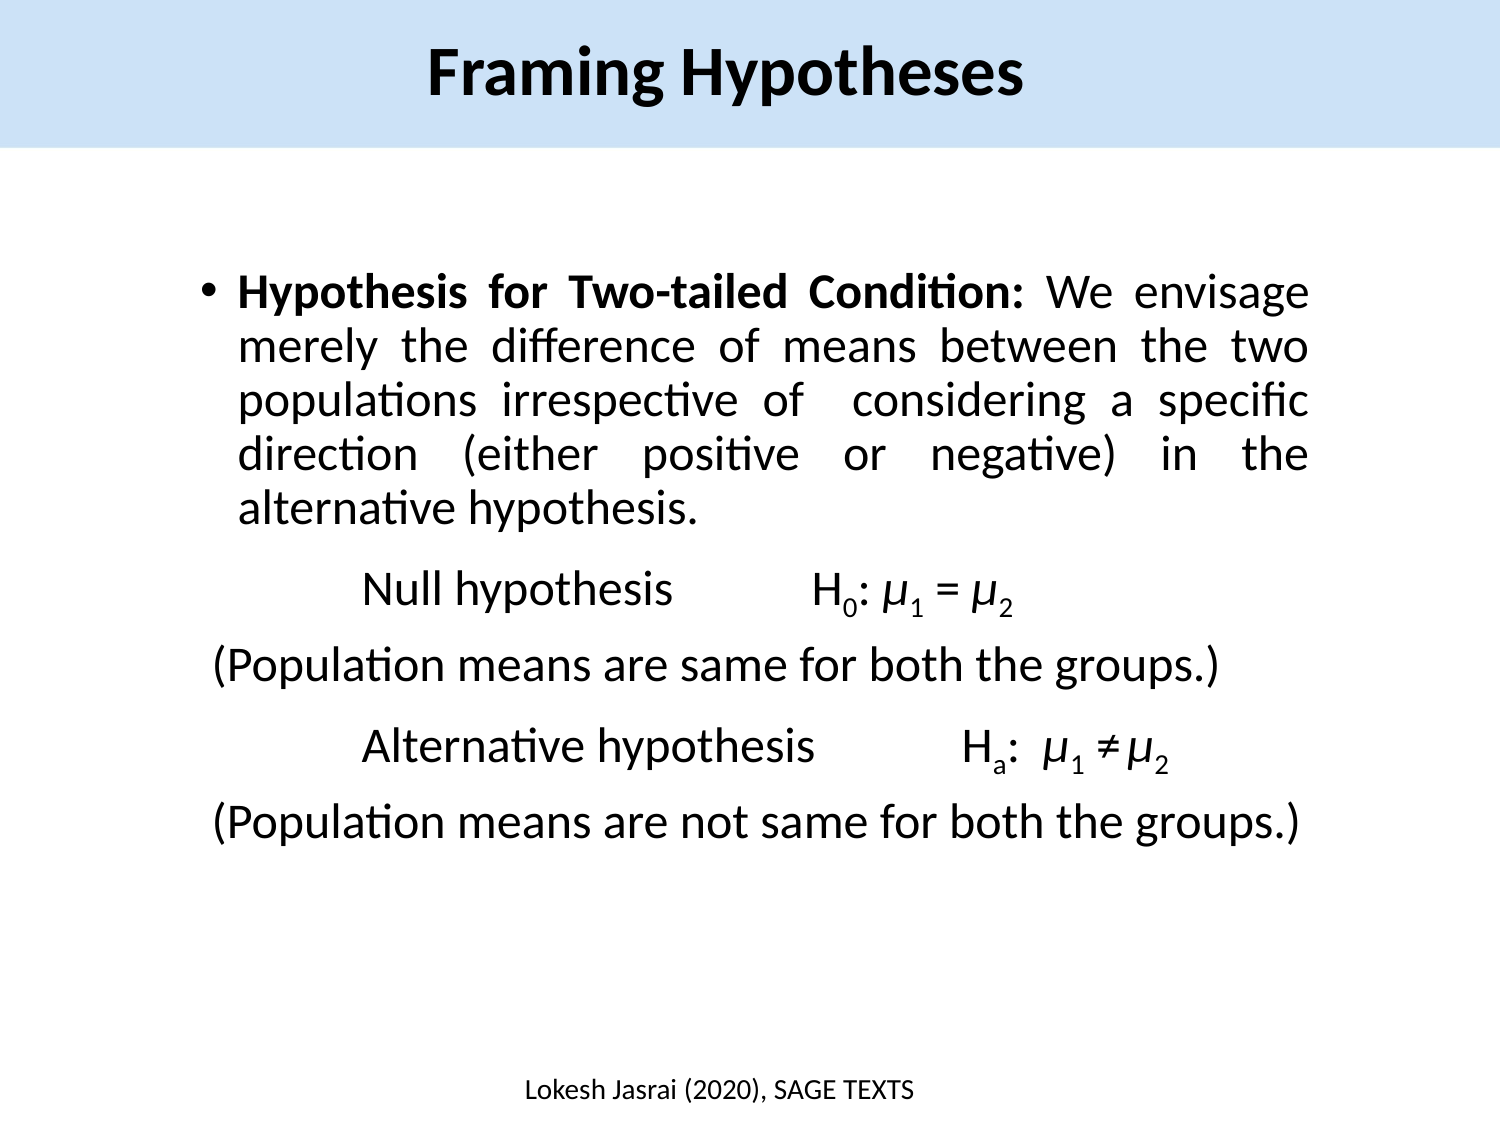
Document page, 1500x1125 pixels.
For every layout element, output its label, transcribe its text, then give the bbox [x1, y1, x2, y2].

text_box Hypothesis for Two-tailed Condition: We envisage merely the difference of means between the two populations irrespective of considering a specific direction (either positive or negative) in the alternative hypothesis. Null hypothesis H0: µ1 = µ2 (Population means are same for both the groups.) Alternative hypothesis Ha: µ1 ≠ µ2 (Population means are not same for both the groups.) [185, 258, 1325, 974]
picture [0, 0, 1500, 1125]
footer Lokesh Jasrai (2020), SAGE TEXTS [452, 1063, 988, 1124]
text_box Framing Hypotheses [210, 26, 1243, 130]
